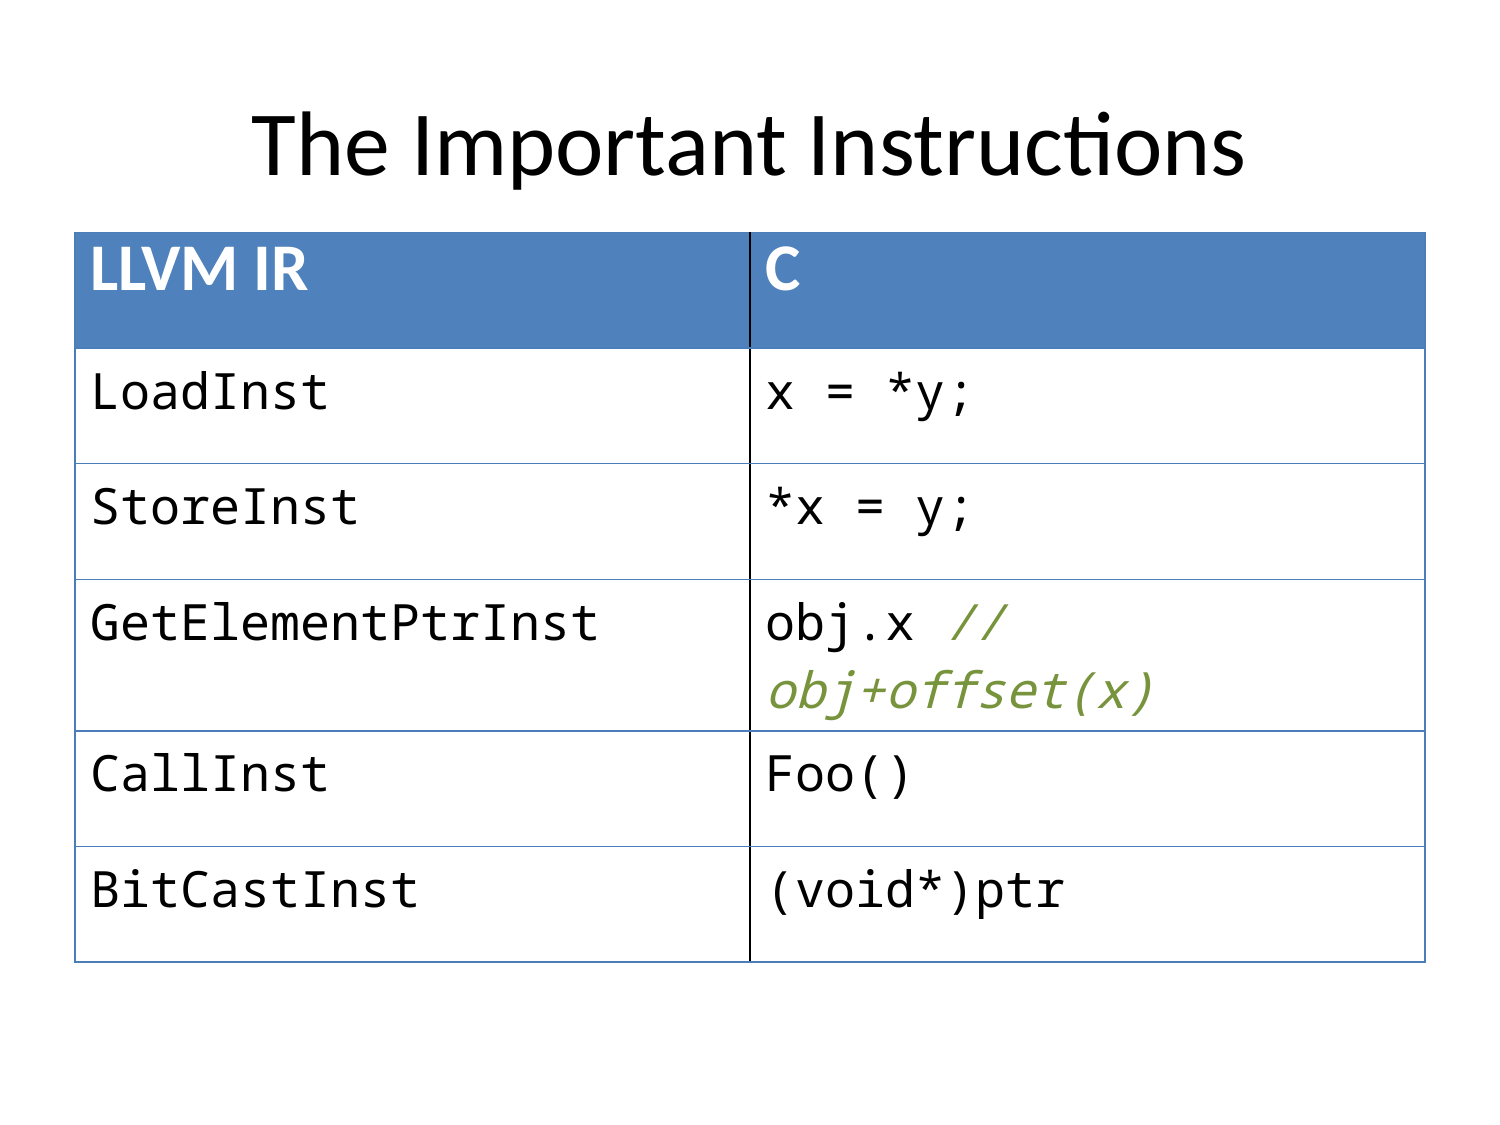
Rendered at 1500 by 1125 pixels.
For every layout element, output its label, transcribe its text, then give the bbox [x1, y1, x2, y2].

table_header LLVM IR [76, 233, 749, 347]
table_cell obj.x // obj+offset(x) [751, 580, 1424, 730]
table_cell CallInst [76, 732, 749, 846]
table_cell BitCastInst [76, 847, 749, 961]
table_cell GetElementPtrInst [76, 580, 749, 730]
table_cell (void*)ptr [751, 847, 1424, 961]
table_cell *x = y; [751, 464, 1424, 579]
table_cell StoreInst [76, 464, 749, 579]
table_header C [751, 233, 1424, 347]
title The Important Instructions [75, 45, 1425, 232]
table_cell LoadInst [76, 349, 749, 463]
table_cell x = *y; [751, 349, 1424, 463]
table_cell Foo() [751, 732, 1424, 846]
